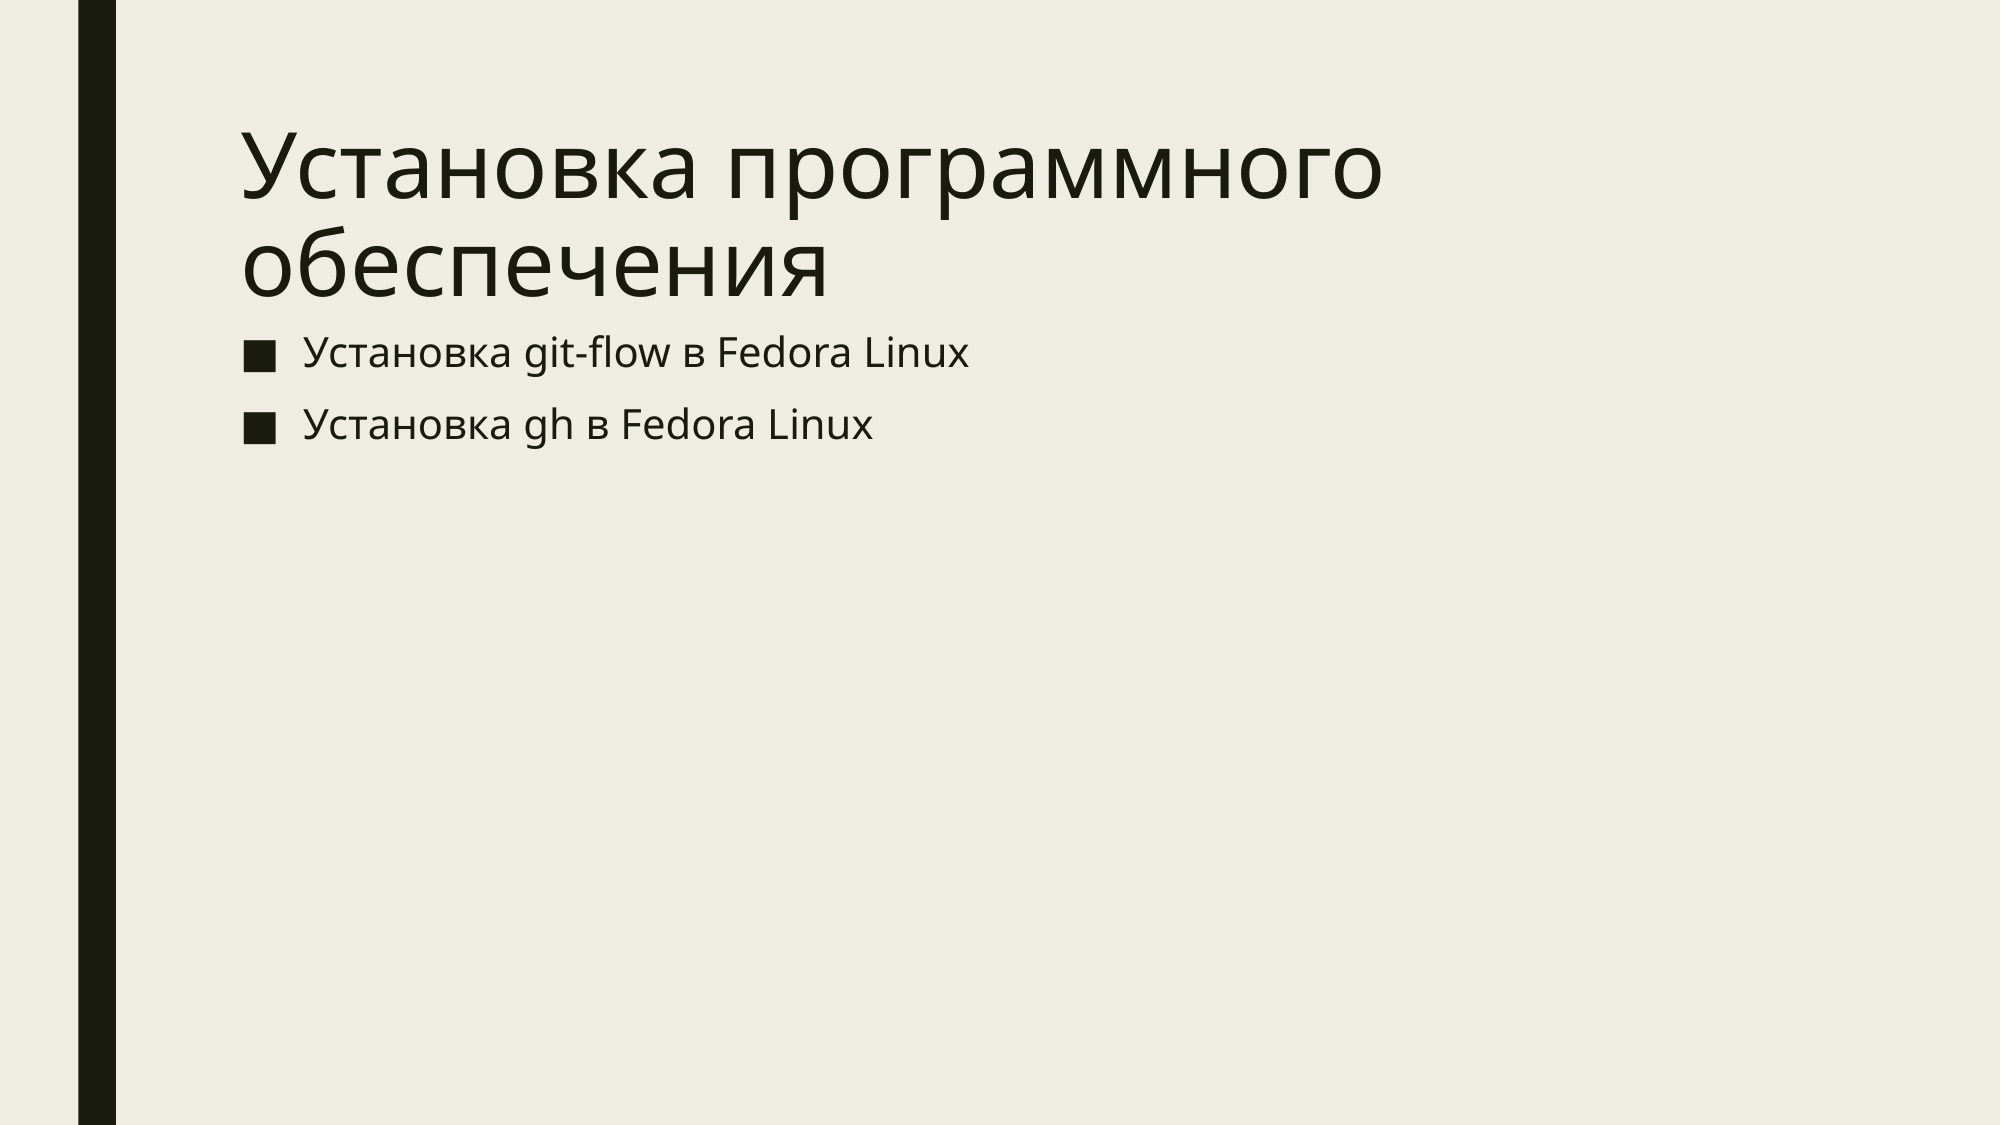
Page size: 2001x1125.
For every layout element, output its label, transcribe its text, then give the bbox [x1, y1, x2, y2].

list Установка git-flow в Fedora Linux Установка gh в Fedora Linux [225, 322, 1800, 1013]
title Установка программного обеспечения [225, 112, 1800, 322]
